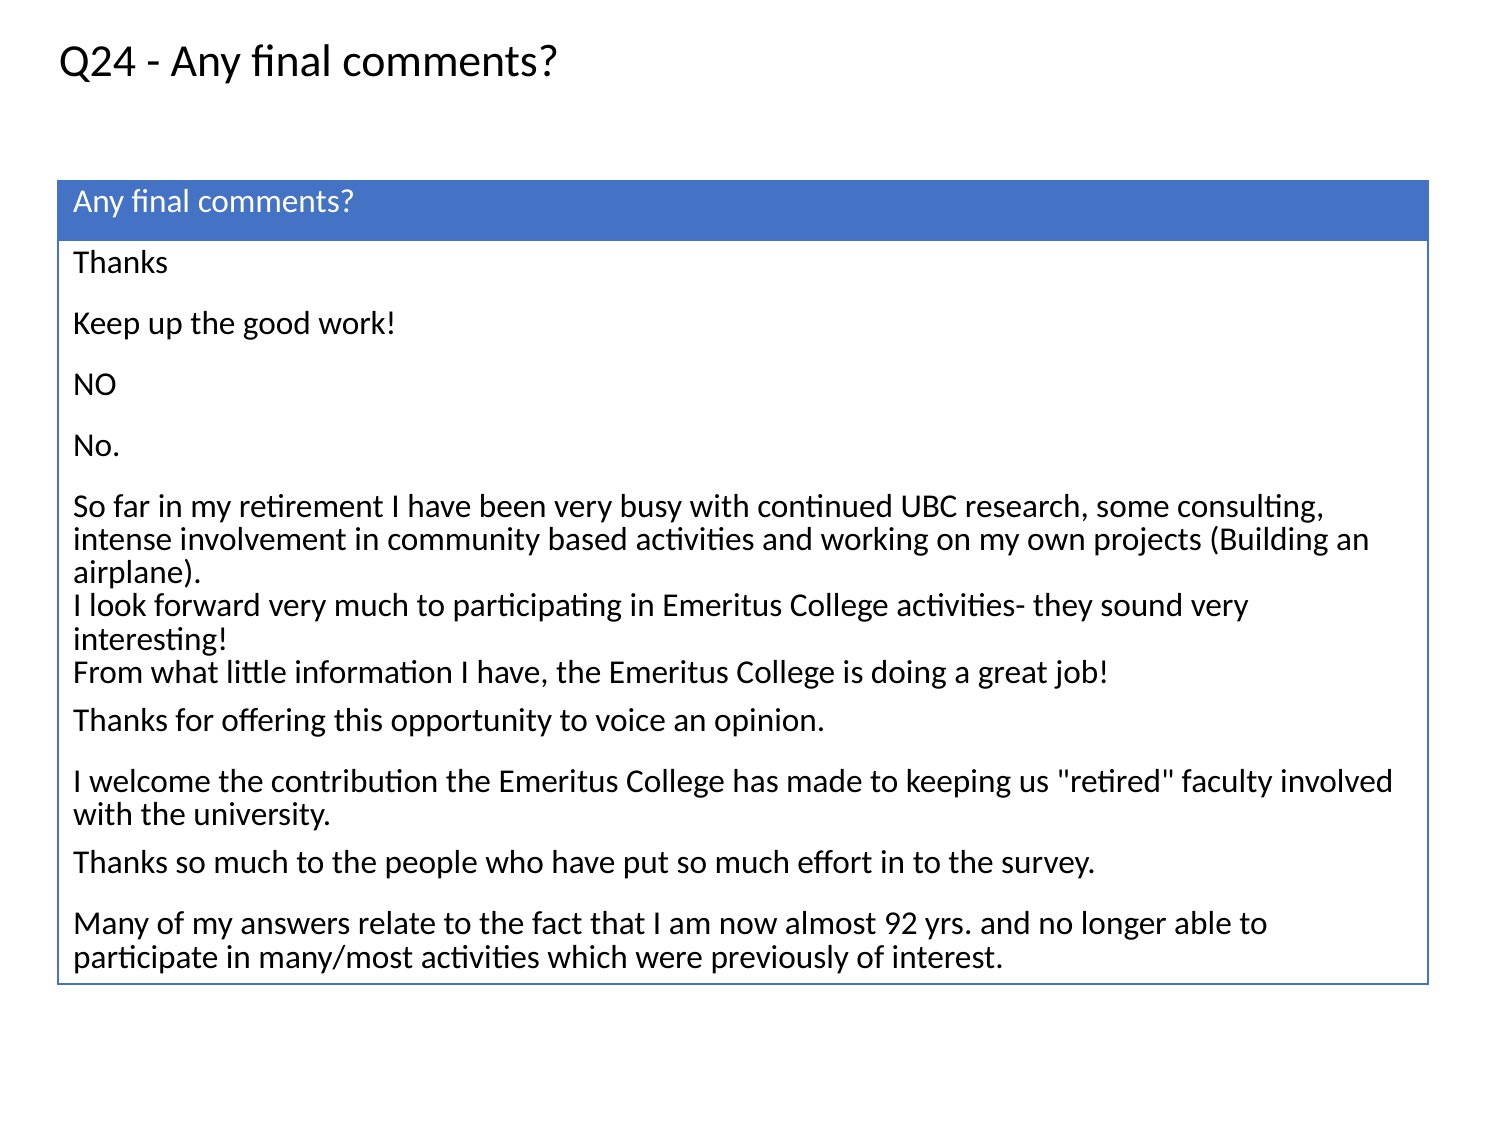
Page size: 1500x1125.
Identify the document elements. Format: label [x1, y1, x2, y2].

text_box [44, 22, 1395, 84]
table_cell [59, 241, 1427, 983]
table_header [59, 181, 1427, 241]
